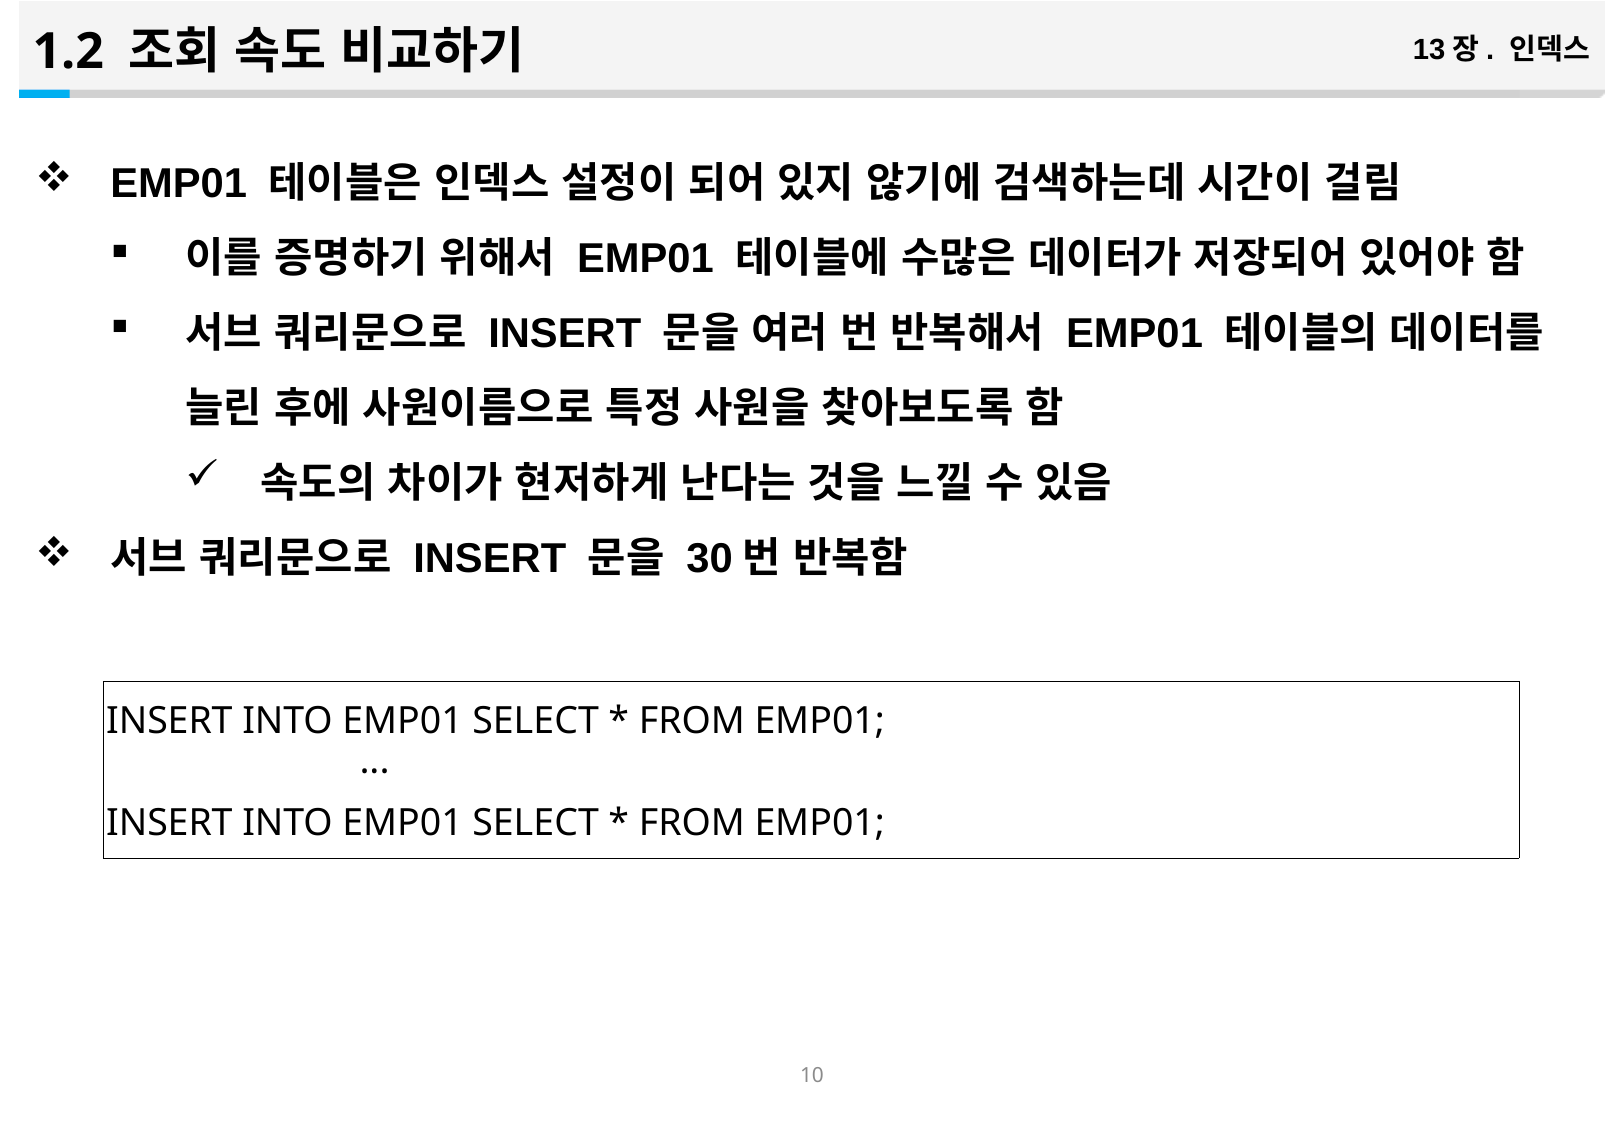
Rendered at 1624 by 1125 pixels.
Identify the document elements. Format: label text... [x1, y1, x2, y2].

list 1.2 조회 속도 비교하기 [17, 11, 1167, 85]
text_box EMP01 테이블은 인덱스 설정이 되어 있지 않기에 검색하는데 시간이 걸림 이를 증명하기 위해서 EMP01 테이블에 수많은 데이터가 저장되어 있어야 함 서브 쿼리문으로 INSERT 문을 여러 번 반복해서 EMP01 테이블의 데이터를 늘린 후에 사원이름으로 특정 사원을 찾아보도록 함 속도의 차이가 현저하게 난다는 것을 느낄 수 있음 서브 쿼리문으로 INSERT 문을 30번 반복함 [20, 123, 1602, 589]
text_box 13장. 인덱스 [1398, 22, 1606, 73]
table_header INSERT INTO EMP01 SELECT * FROM EMP01; ··· INSERT INTO EMP01 SELECT * FROM EMP01; [104, 682, 1519, 858]
picture [19, 1, 1605, 98]
slide_number 9 [622, 1045, 1002, 1106]
